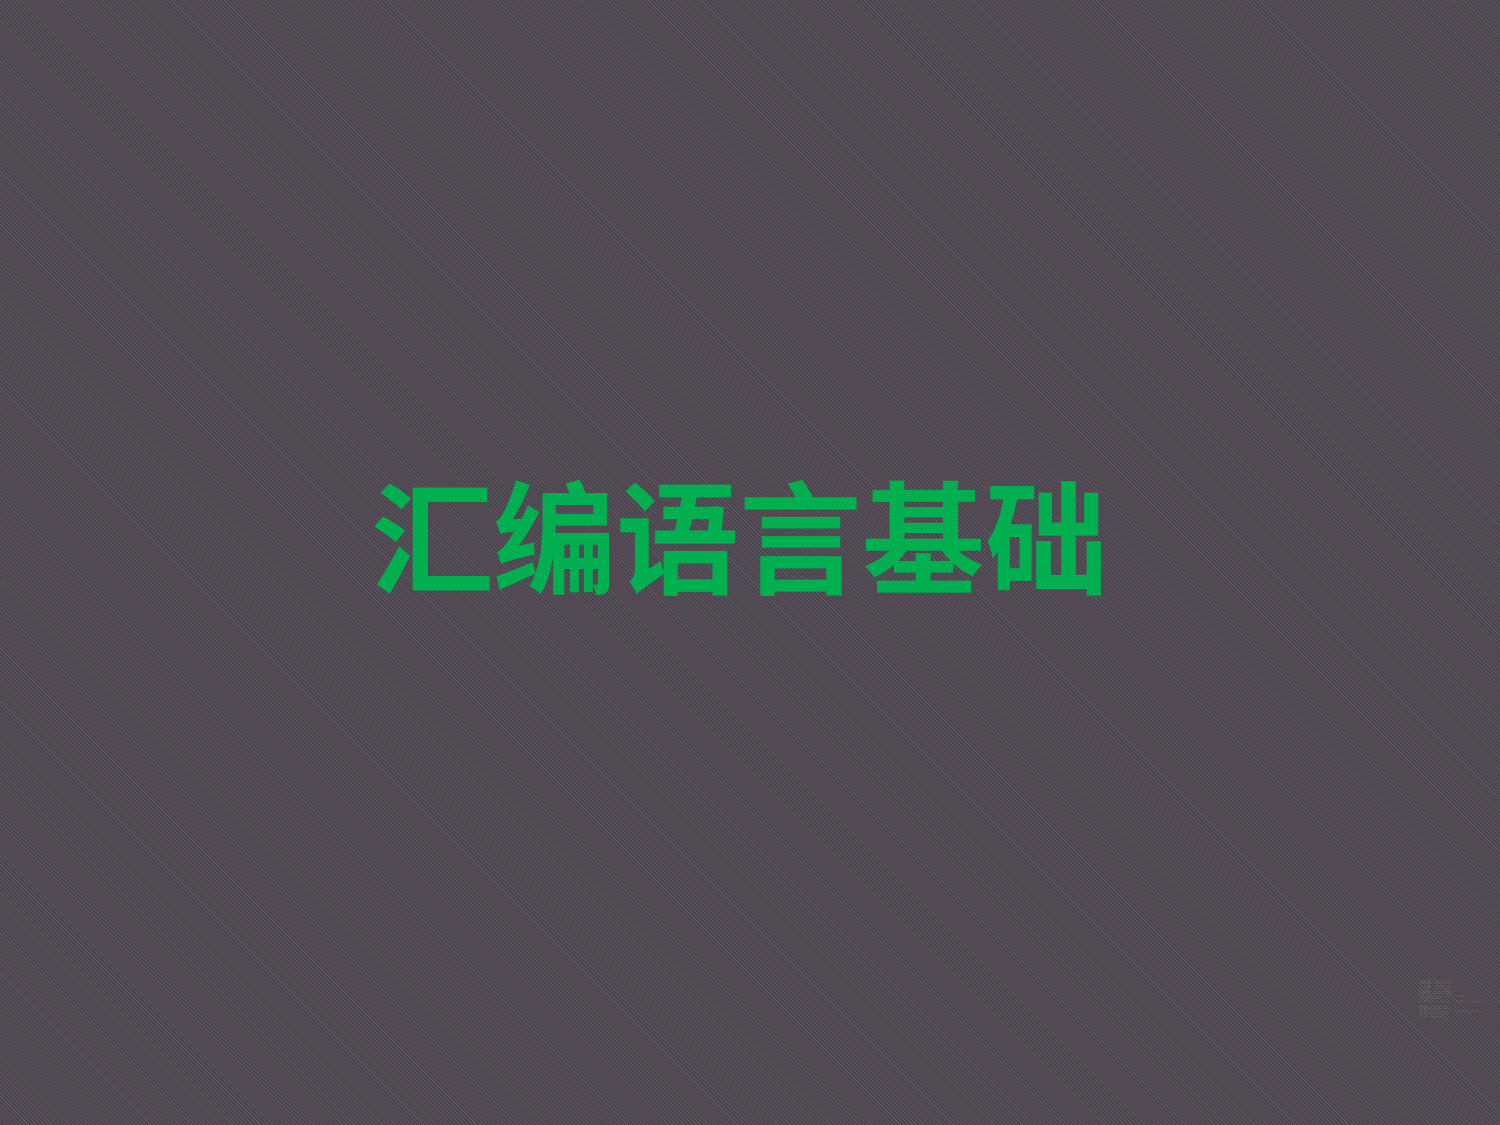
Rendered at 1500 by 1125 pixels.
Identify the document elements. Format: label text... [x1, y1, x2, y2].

title 汇编语言基础 [82, 338, 1398, 620]
